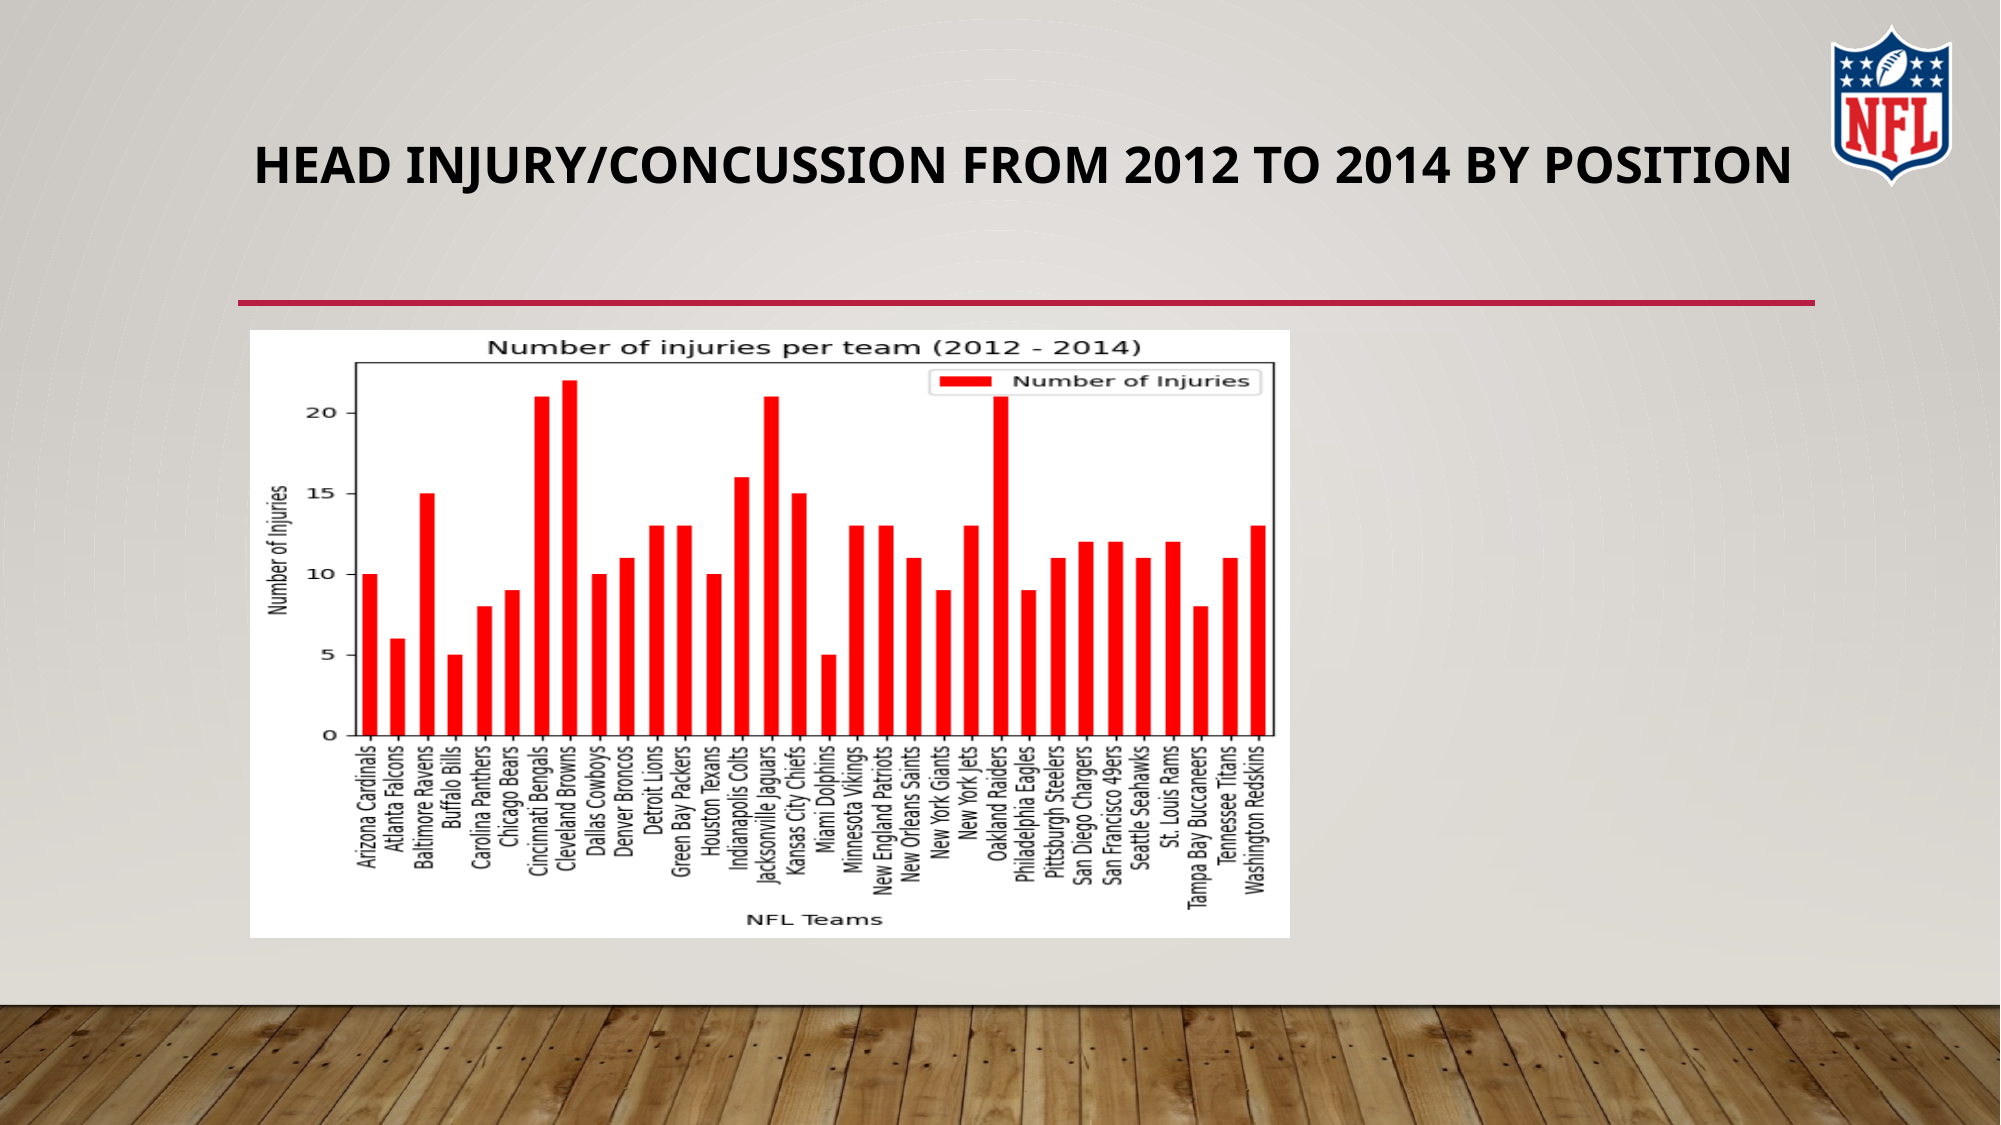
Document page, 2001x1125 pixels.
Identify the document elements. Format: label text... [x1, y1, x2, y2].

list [250, 330, 1290, 938]
title Head Injury/Concussion from 2012 to 2014 by position [238, 131, 1814, 305]
picture [1805, 19, 1978, 192]
picture [0, 1005, 2000, 1125]
